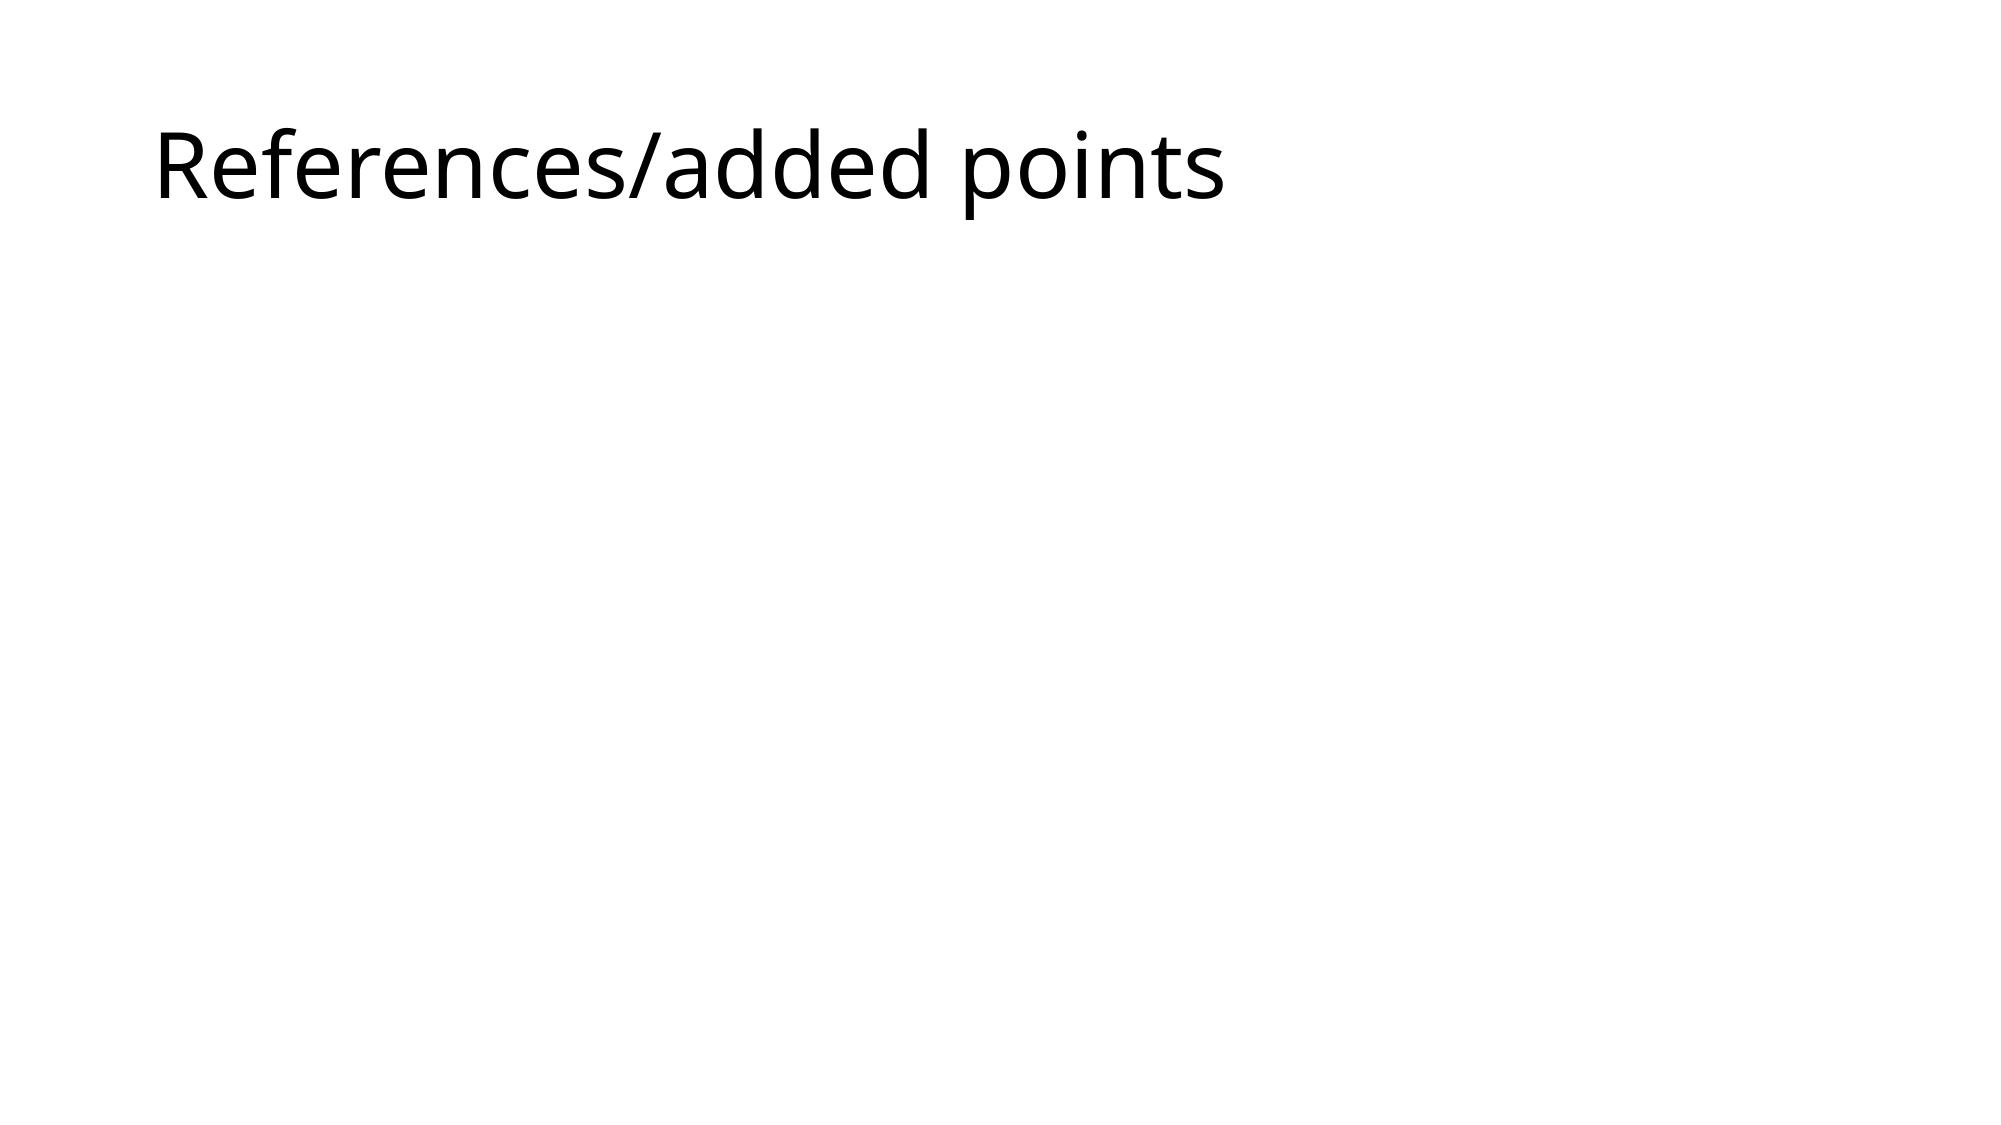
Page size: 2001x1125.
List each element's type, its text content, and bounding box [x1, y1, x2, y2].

title References/added points [137, 59, 1863, 278]
